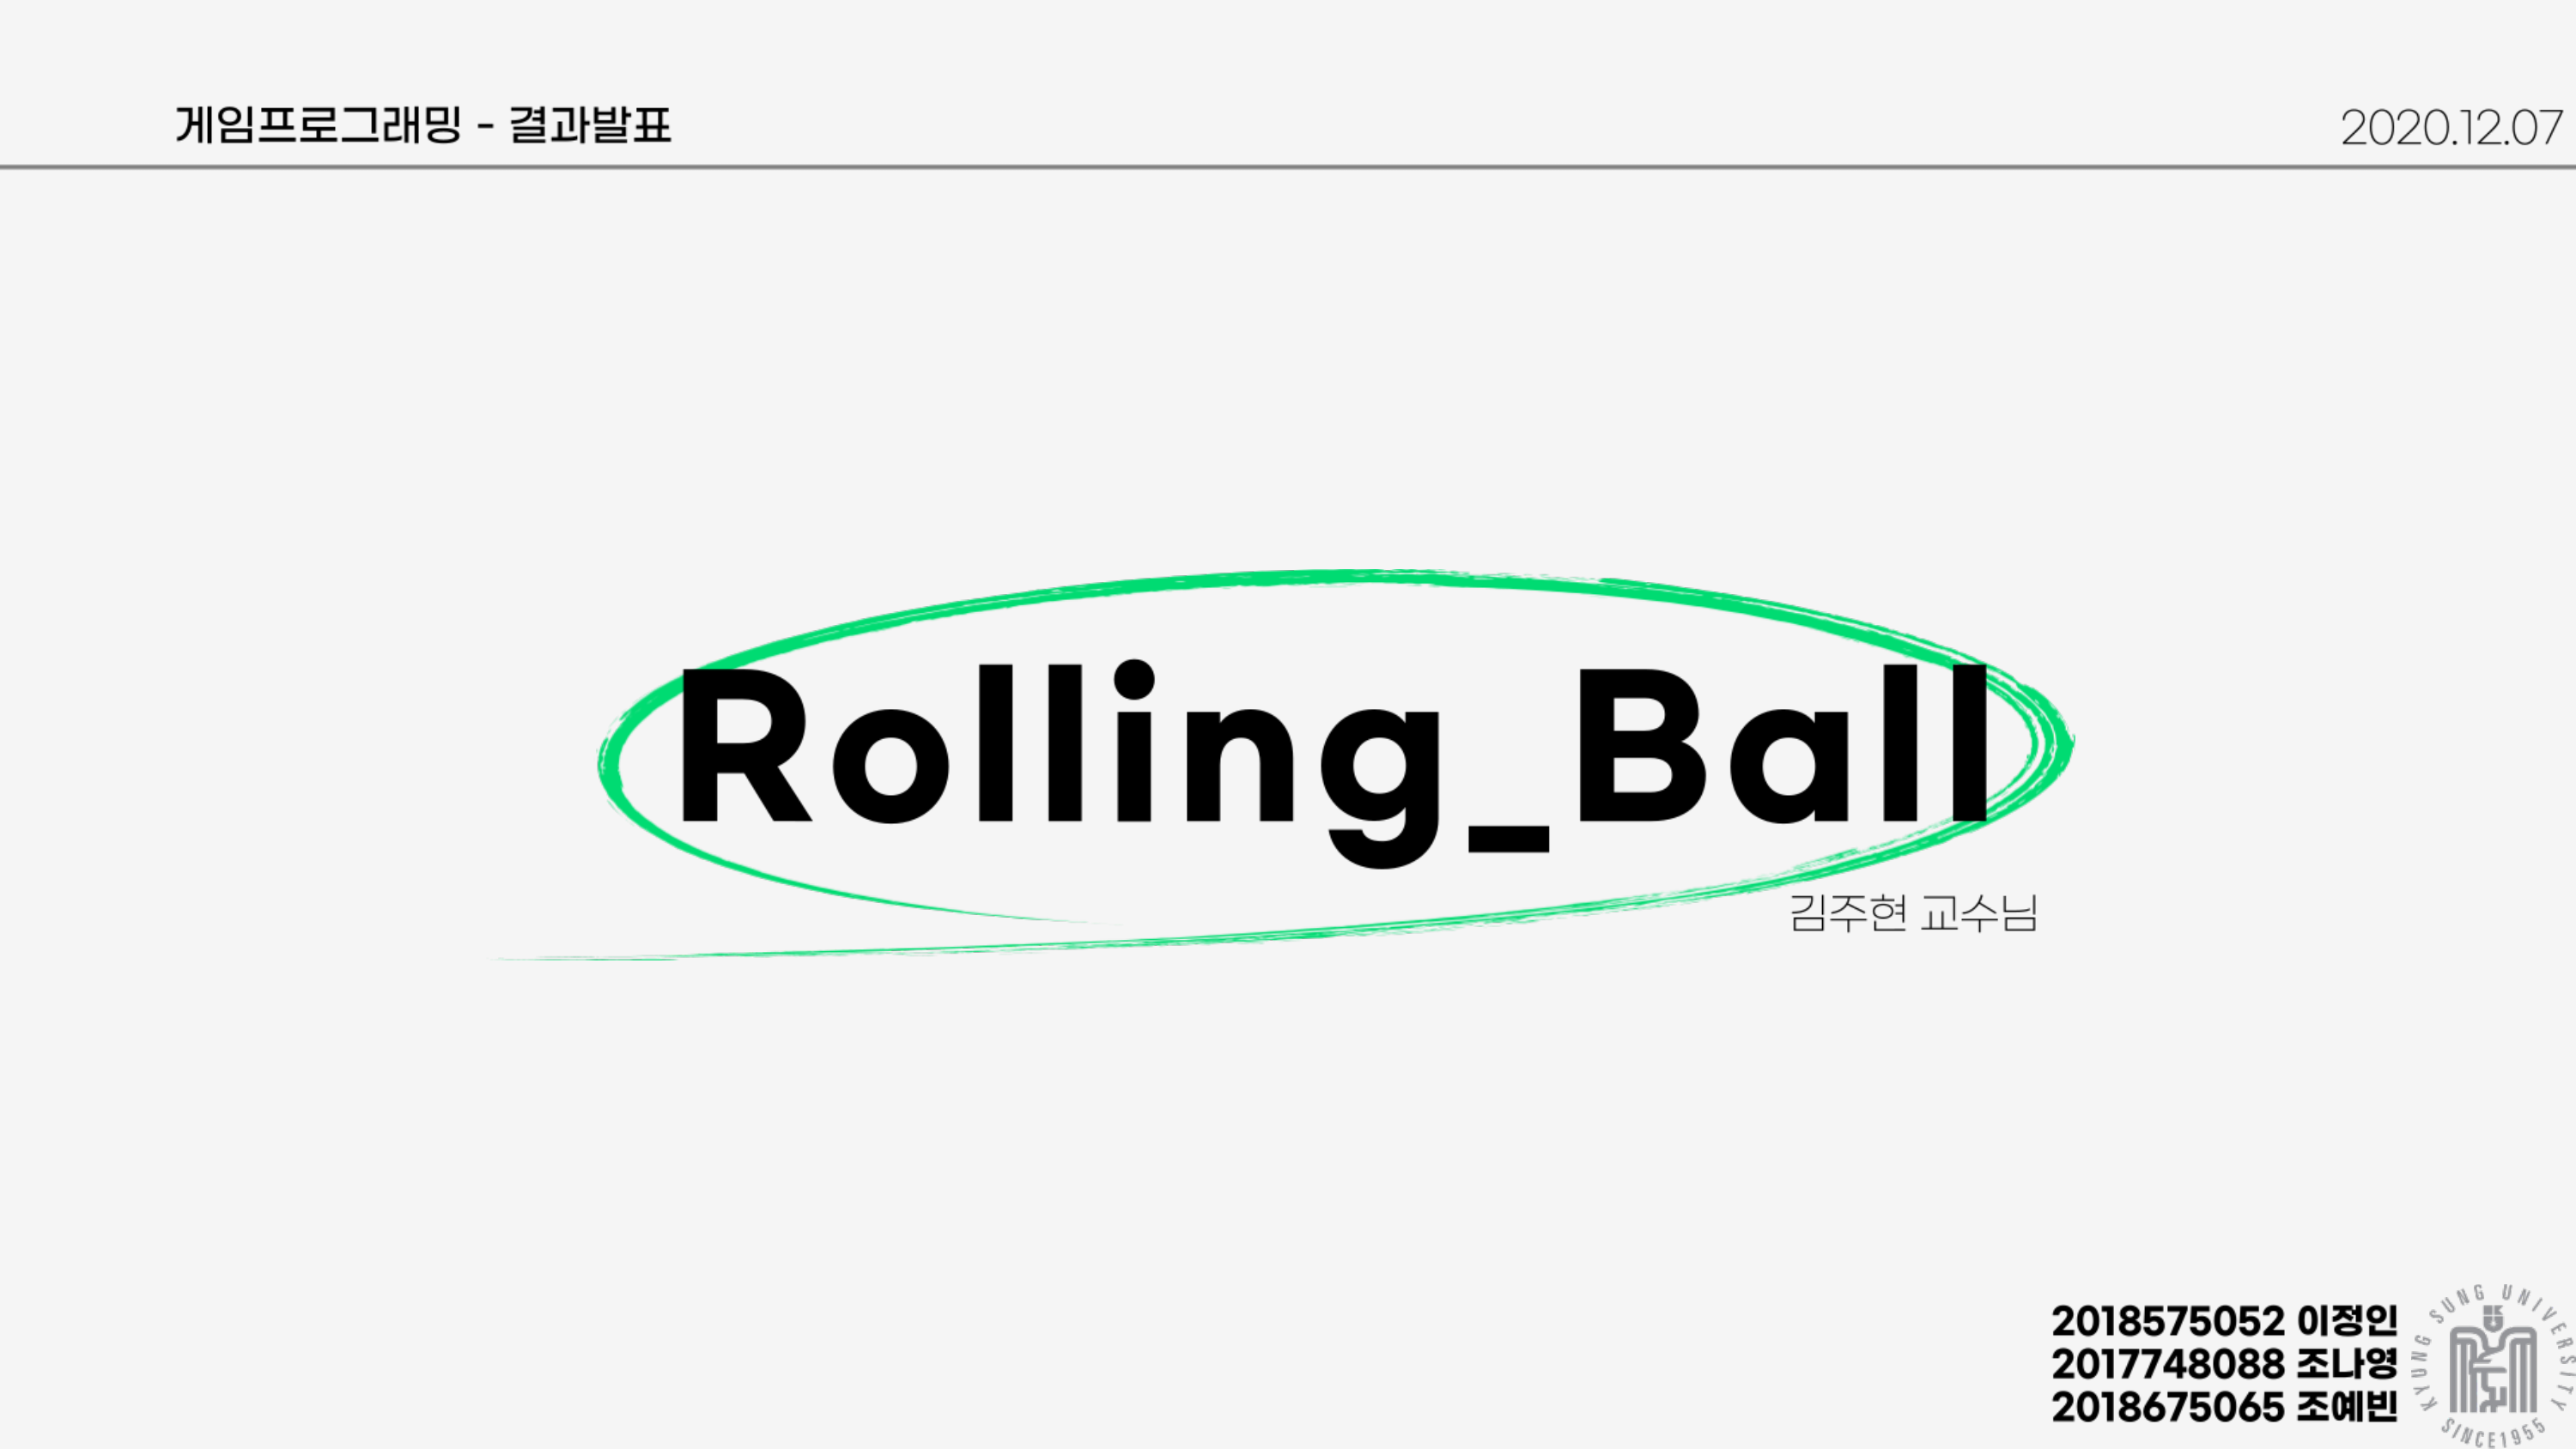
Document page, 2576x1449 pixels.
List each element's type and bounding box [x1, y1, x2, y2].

picture [1912, 1294, 2411, 1446]
picture [2138, 33, 2576, 171]
picture [627, 584, 2118, 958]
text_box [476, 569, 2075, 961]
text_box [697, 159, 2136, 175]
picture [167, 89, 697, 169]
text_box [2411, 1284, 2576, 1449]
text_box [0, 159, 167, 175]
